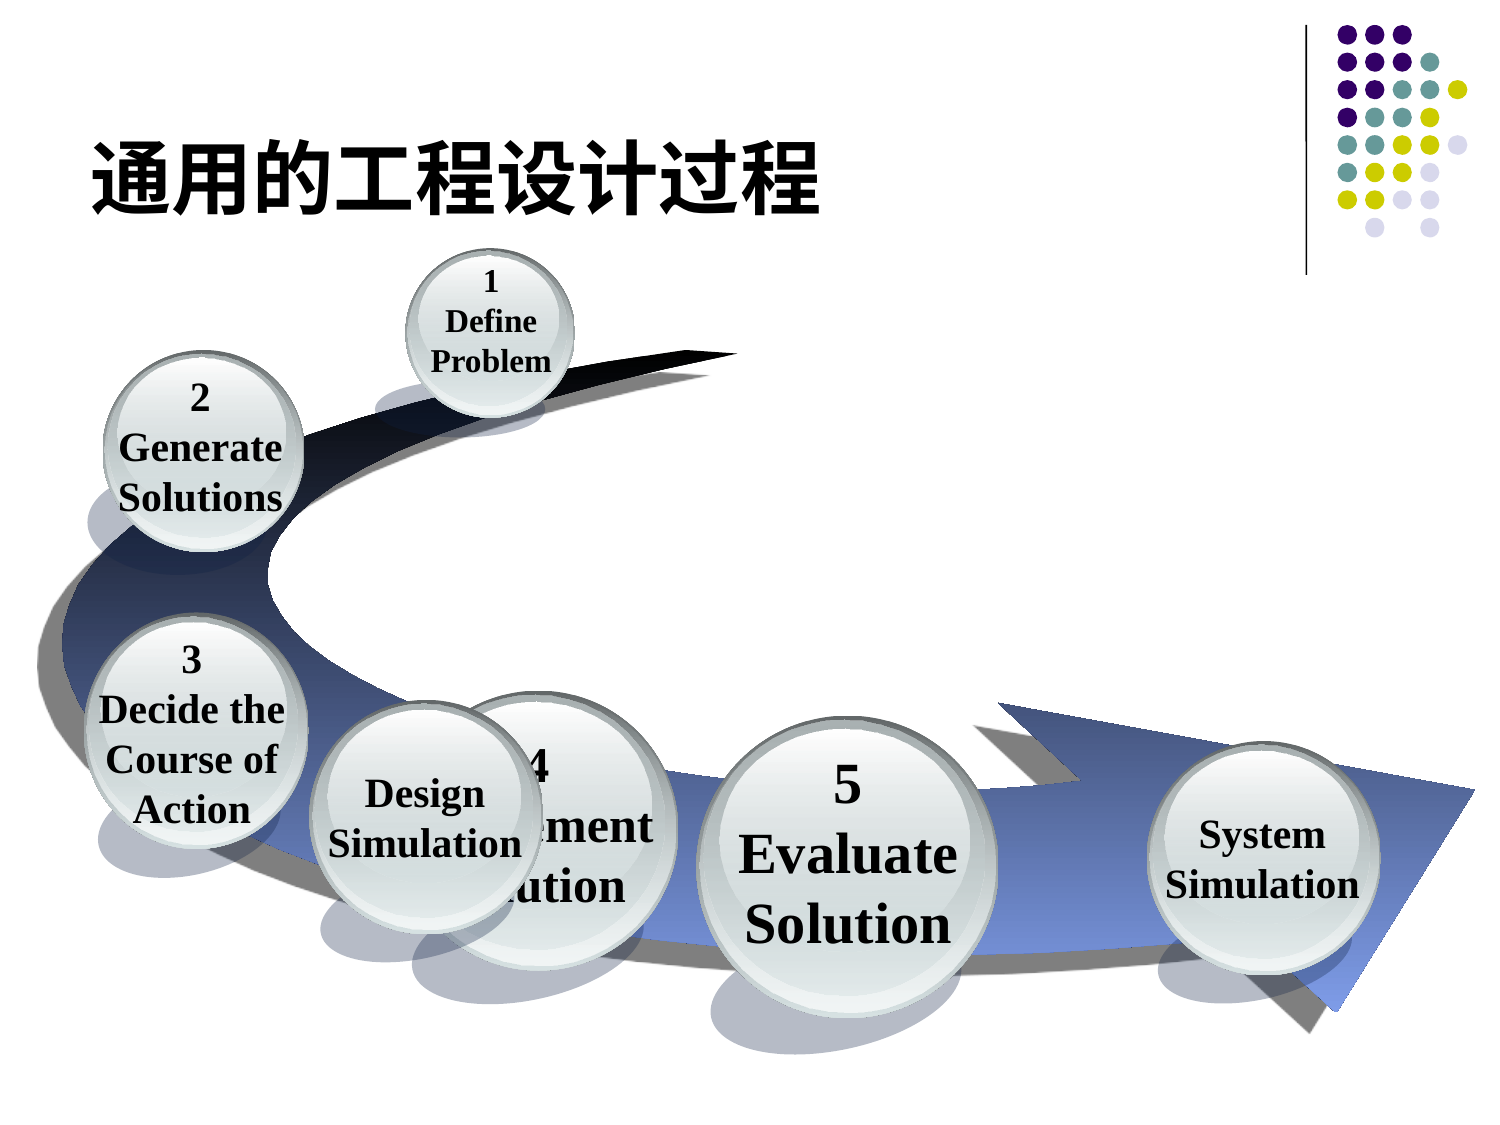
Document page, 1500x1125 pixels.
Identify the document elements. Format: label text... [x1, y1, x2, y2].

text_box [374, 247, 576, 438]
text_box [387, 690, 687, 1001]
text_box [308, 415, 408, 505]
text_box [299, 697, 551, 959]
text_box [696, 715, 999, 1051]
text_box [998, 702, 1185, 954]
text_box [579, 349, 738, 391]
text_box [1330, 1008, 1340, 1013]
text_box [314, 649, 385, 696]
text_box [87, 349, 305, 576]
text_box [1391, 774, 1475, 925]
title 通用的工程设计过程 [75, 20, 1313, 233]
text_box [74, 612, 310, 876]
text_box [62, 578, 279, 679]
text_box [1137, 738, 1388, 1001]
